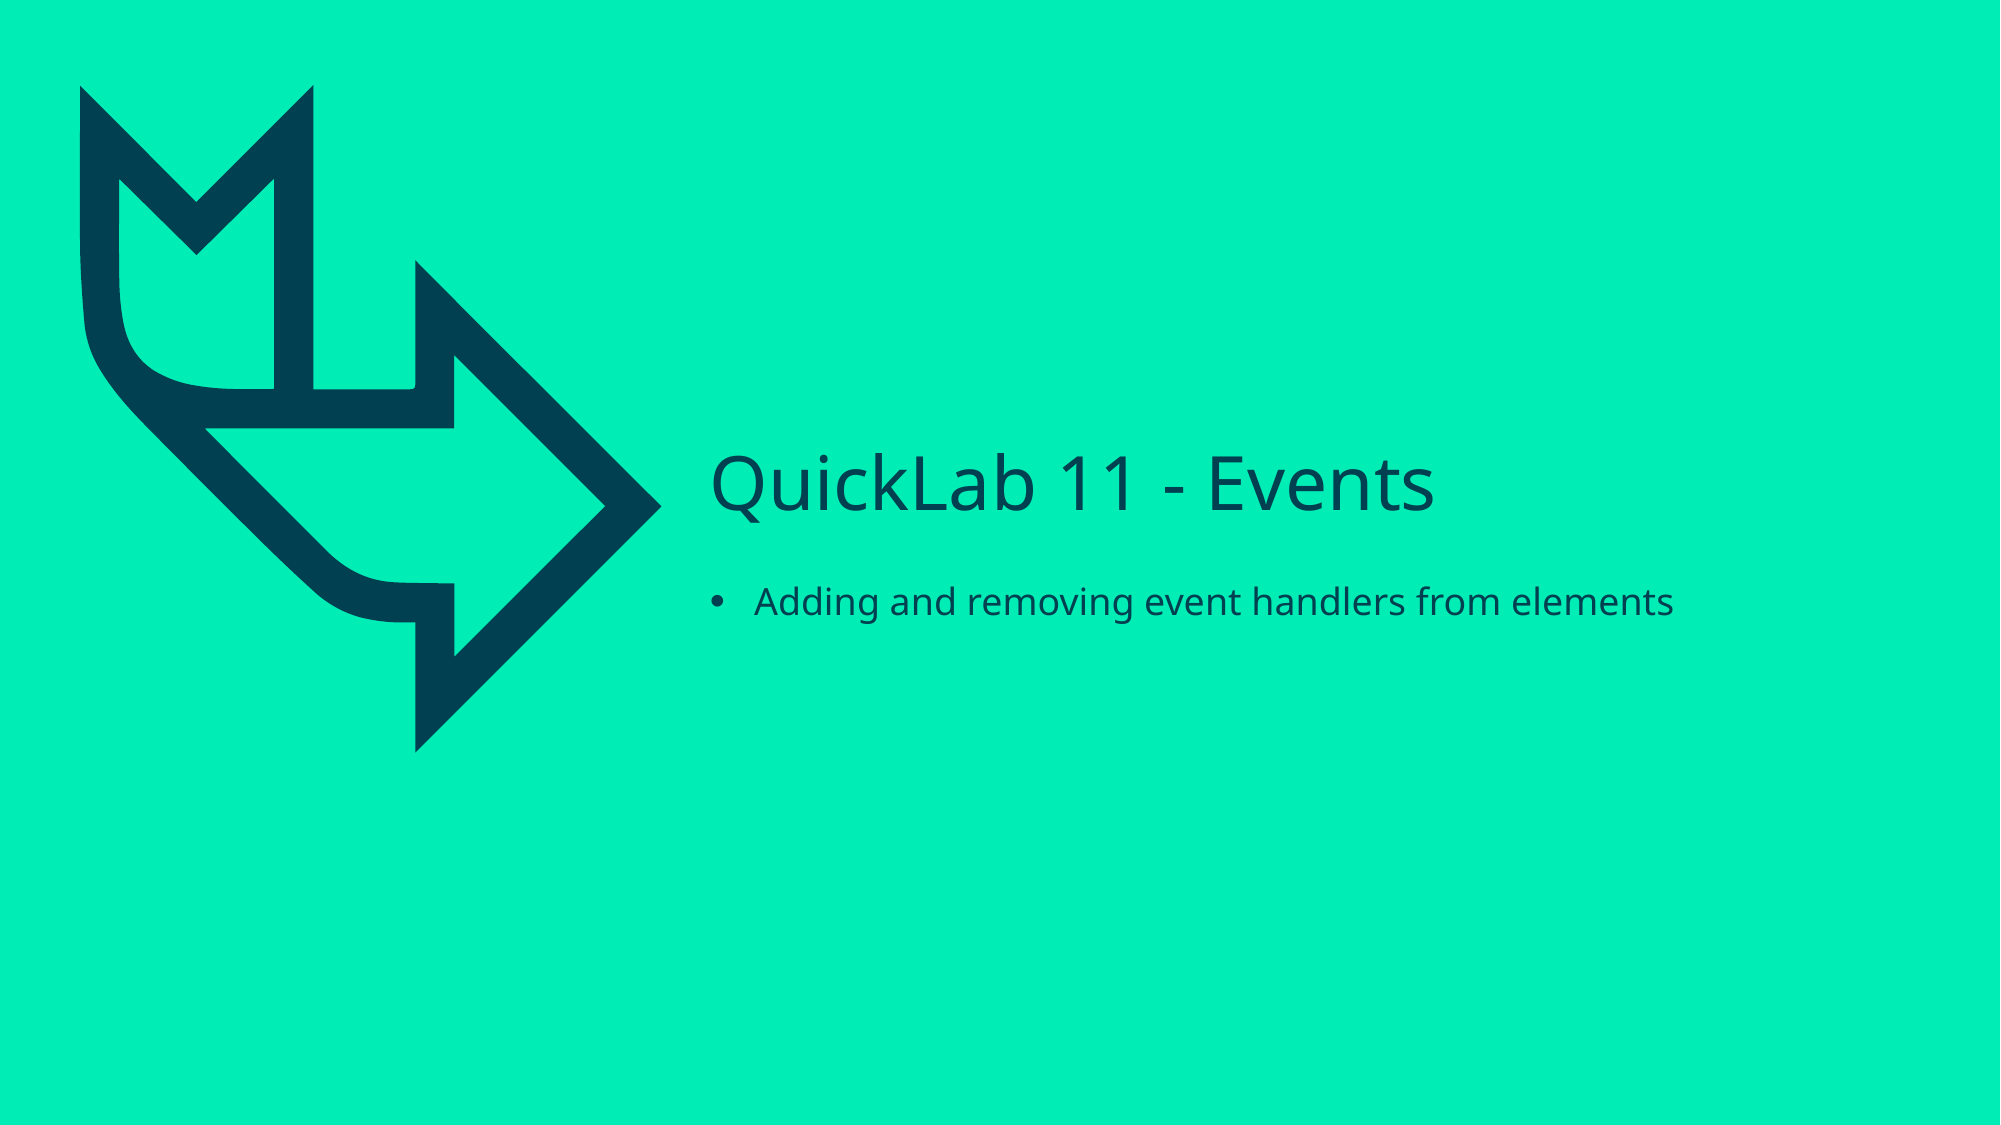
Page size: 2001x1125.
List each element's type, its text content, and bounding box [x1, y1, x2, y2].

title QuickLab 11 - Events [709, 56, 1937, 526]
list Adding and removing event handlers from elements [709, 578, 1937, 1037]
